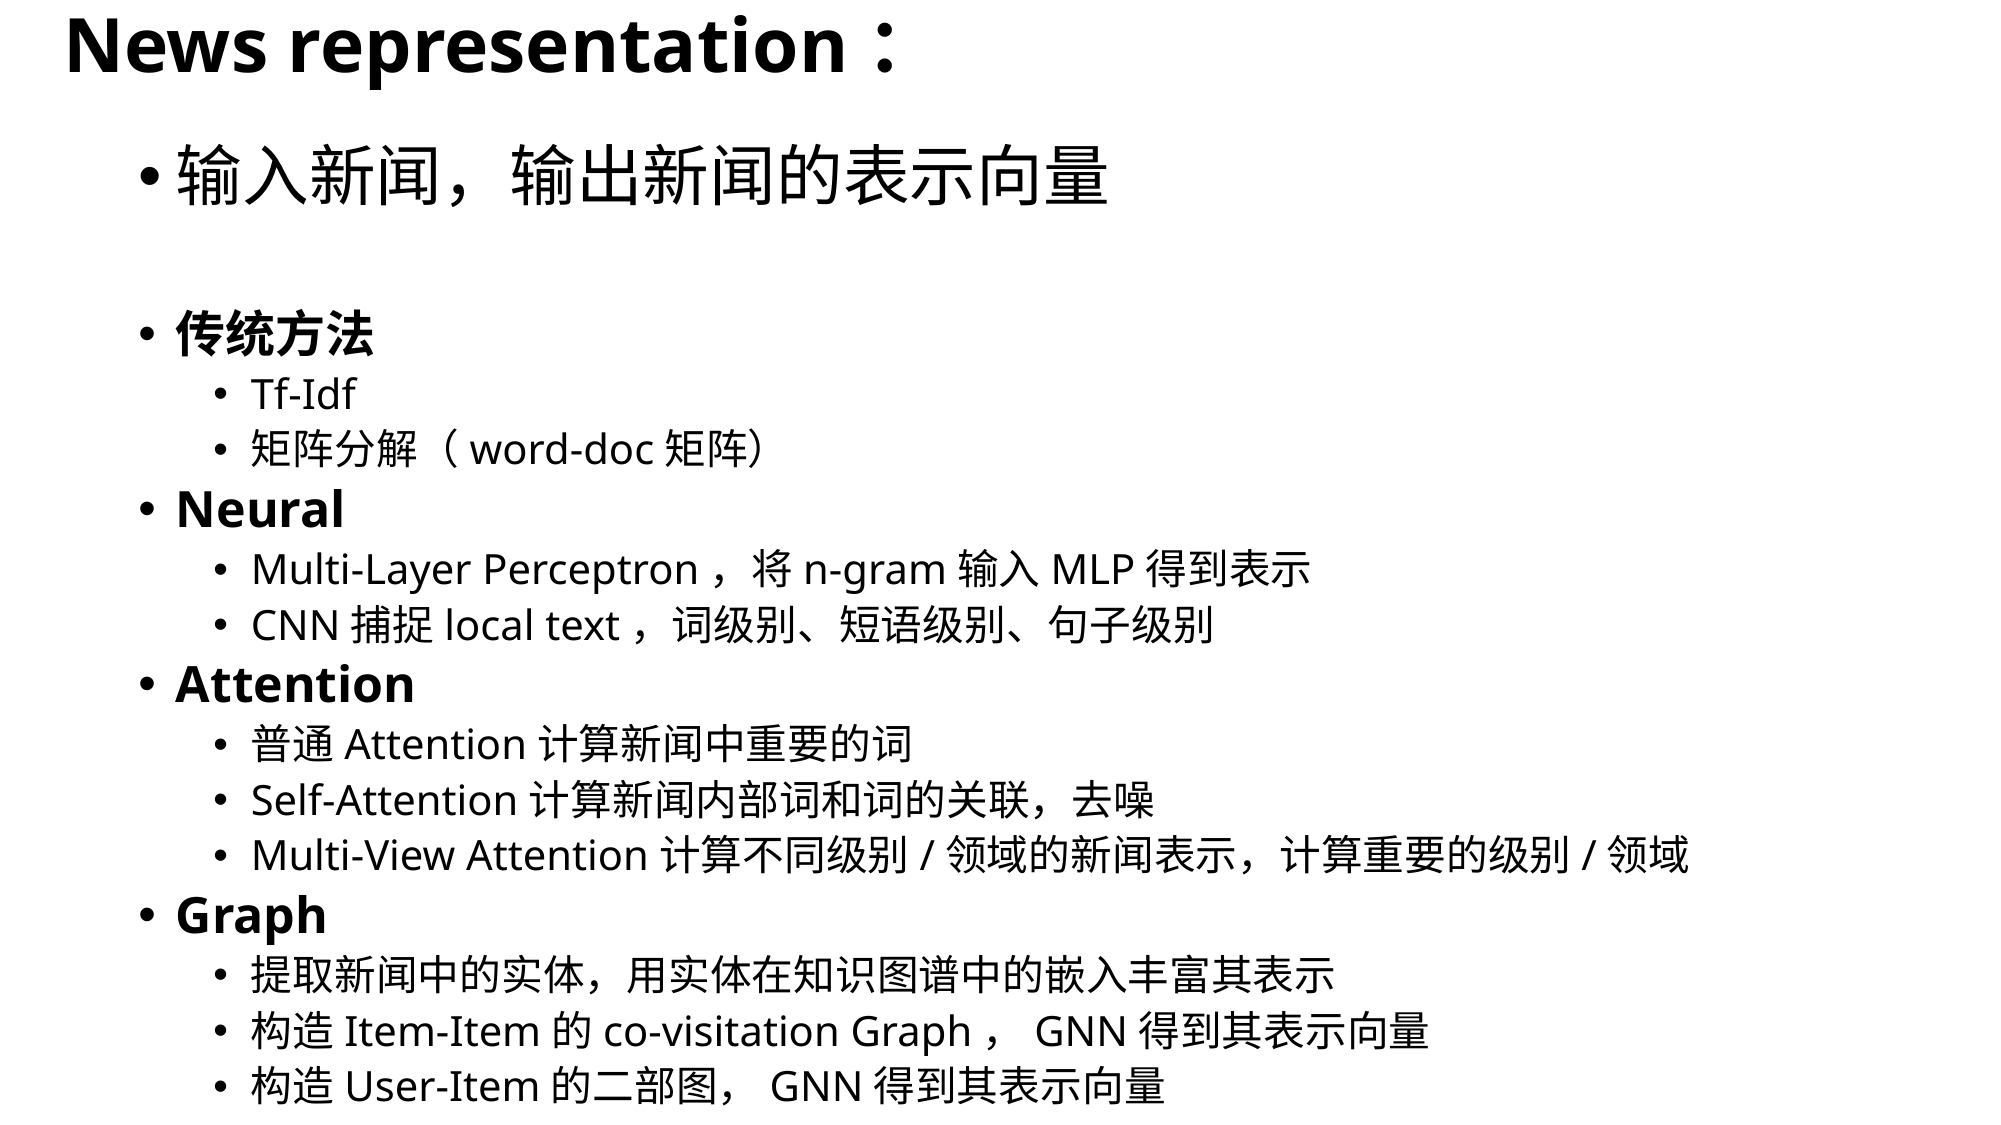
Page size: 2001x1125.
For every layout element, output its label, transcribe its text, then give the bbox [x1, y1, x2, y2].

list News representation： 输入新闻，输出新闻的表示向量 传统方法 Tf-Idf 矩阵分解（word-doc矩阵） Neural Multi-Layer Perceptron，将n-gram输入MLP得到表示 CNN捕捉local text，词级别、短语级别、句子级别 Attention 普通Attention计算新闻中重要的词 Self-Attention计算新闻内部词和词的关联，去噪 Multi-View Attention计算不同级别/领域的新闻表示，计算重要的级别/领域 Graph 提取新闻中的实体，用实体在知识图谱中的嵌入丰富其表示 构造Item-Item的co-visitation Graph，GNN得到其表示向量 构造User-Item的二部图，GNN得到其表示向量 [48, 0, 1952, 1125]
